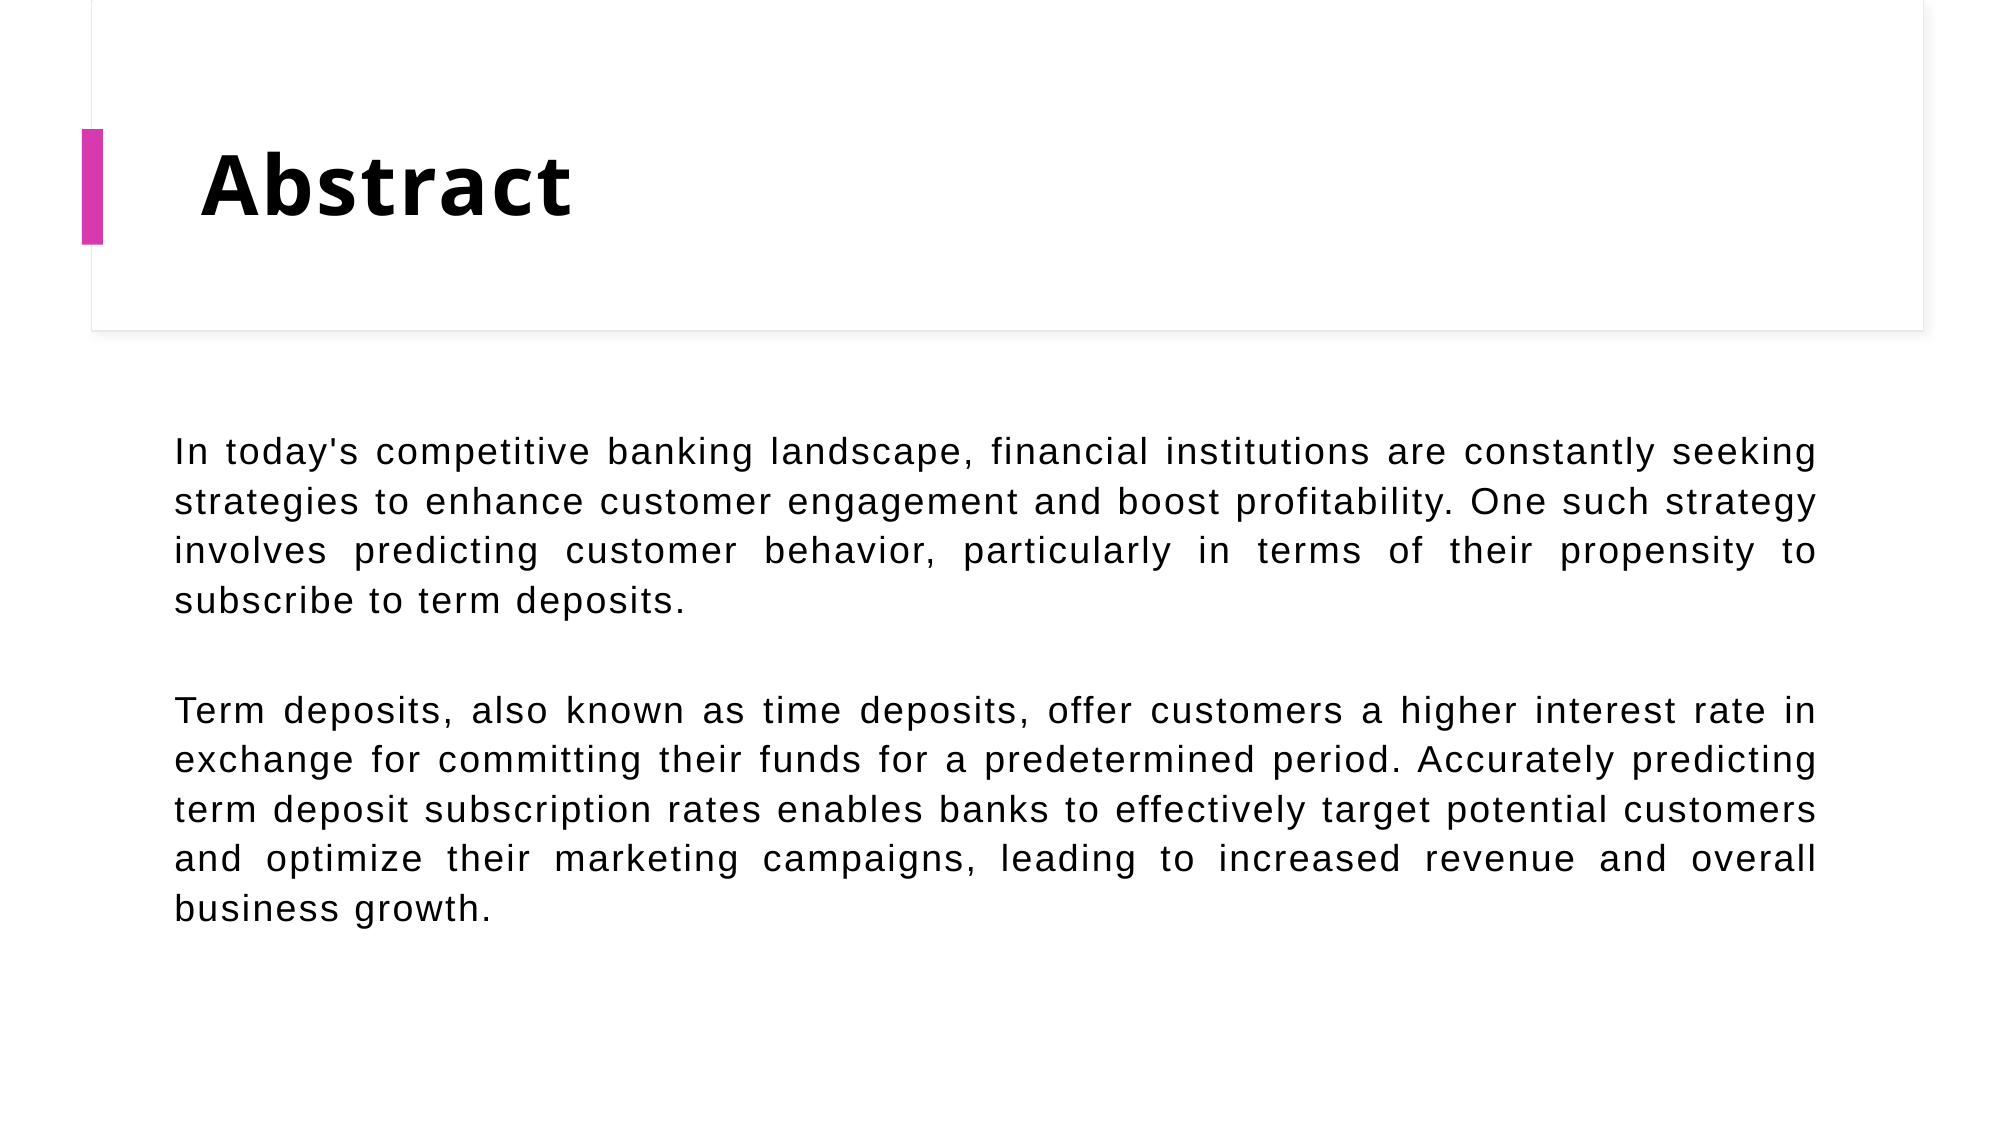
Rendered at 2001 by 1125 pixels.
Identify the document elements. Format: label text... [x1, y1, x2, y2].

title Abstract [183, 90, 1851, 284]
list In today's competitive banking landscape, financial institutions are constantly seeking strategies to enhance customer engagement and boost profitability. One such strategy involves predicting customer behavior, particularly in terms of their propensity to subscribe to term deposits. Term deposits, also known as time deposits, offer customers a higher interest rate in exchange for committing their funds for a predetermined period. Accurately predicting term deposit subscription rates enables banks to effectively target potential customers and optimize their marketing campaigns, leading to increased revenue and overall business growth. [156, 404, 1851, 1048]
